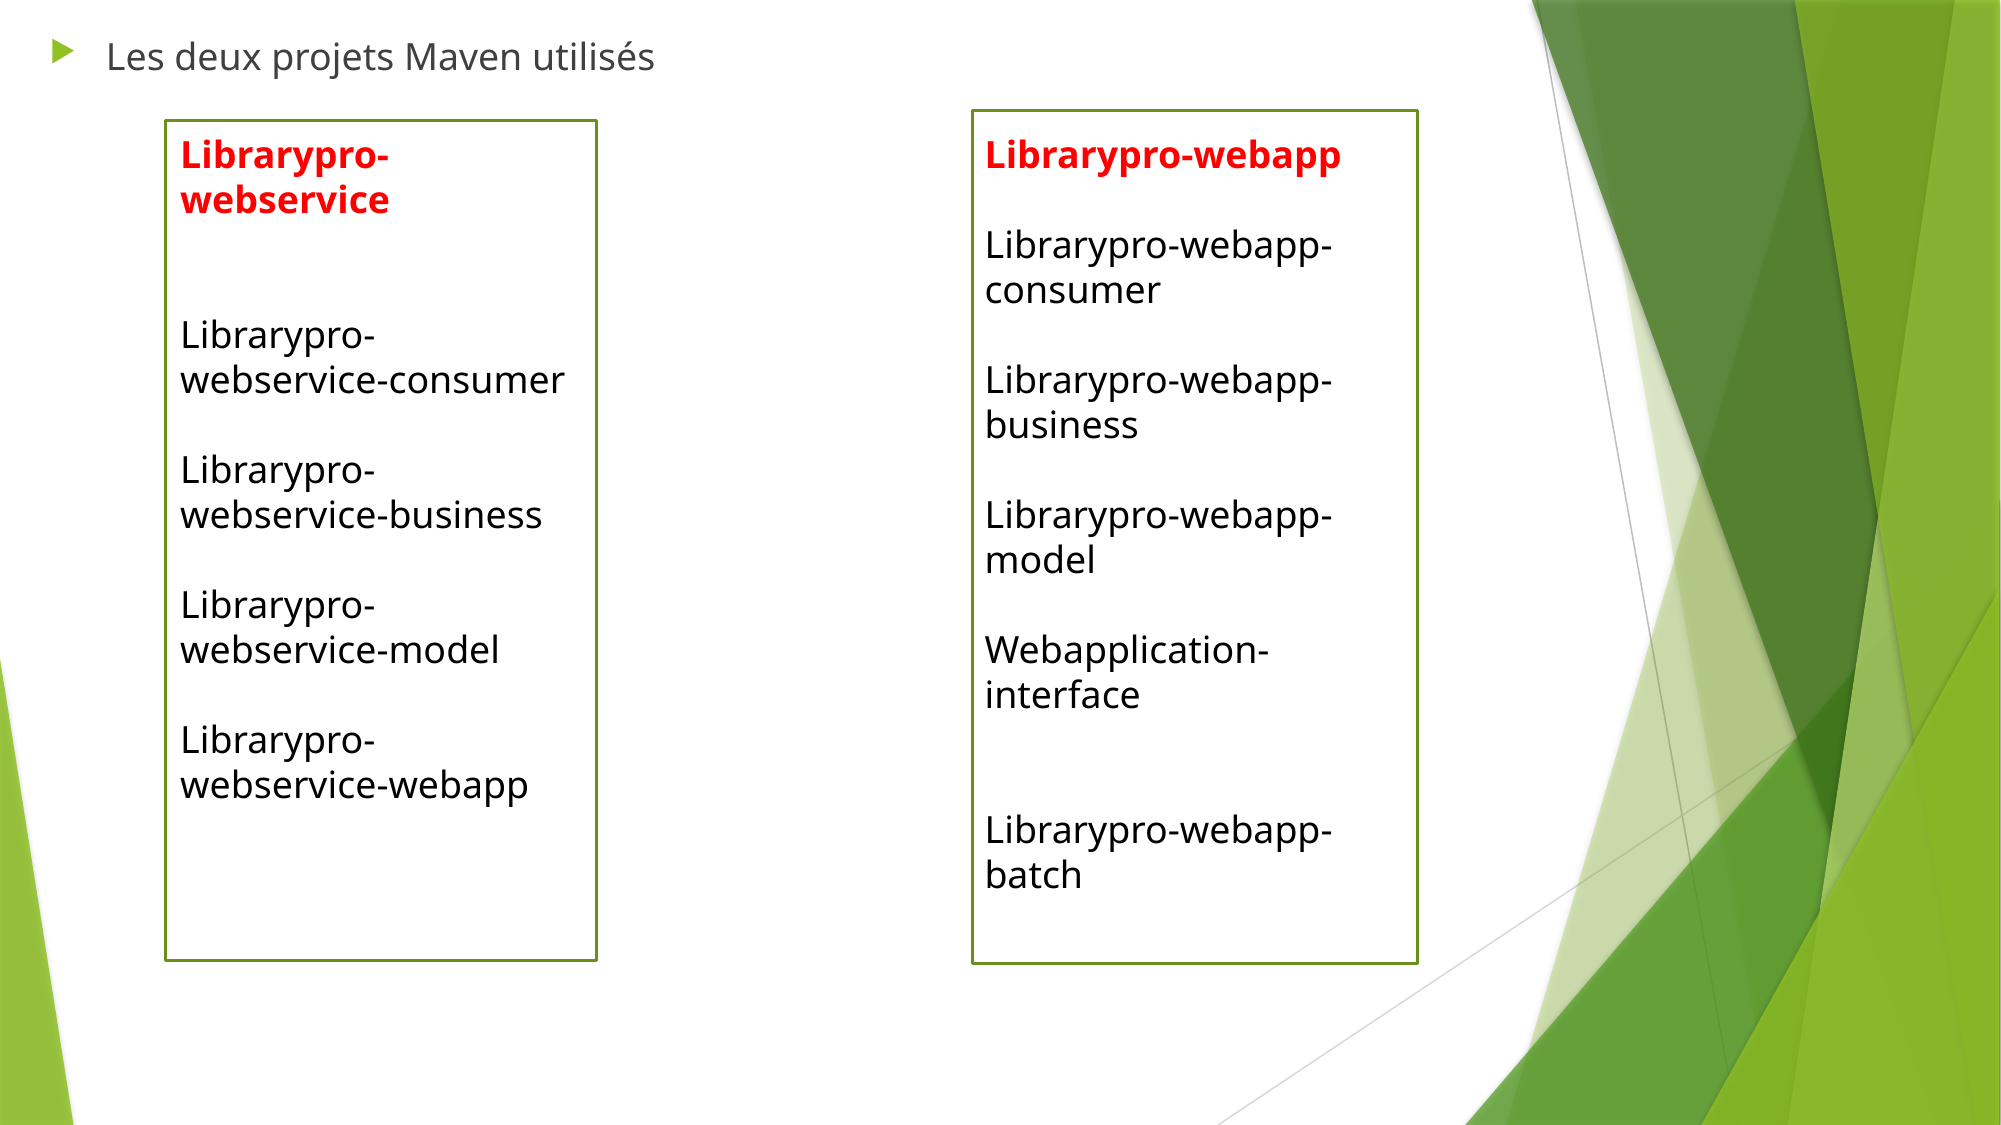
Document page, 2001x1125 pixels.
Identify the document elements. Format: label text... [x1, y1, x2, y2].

list Les deux projets Maven utilisés [34, 25, 1522, 1107]
text_box [971, 109, 1419, 124]
text_box Librarypro-webservice Librarypro-webservice-consumer Librarypro-webservice-business Librarypro-webservice-model Librarypro-webservice-webapp [165, 124, 597, 1125]
text_box [164, 119, 598, 962]
text_box Librarypro-webapp Librarypro-webapp-consumer Librarypro-webapp-business Librarypro-webapp-model Webapplication-interface Librarypro-webapp-batch [969, 124, 1420, 949]
text_box [971, 949, 1419, 965]
